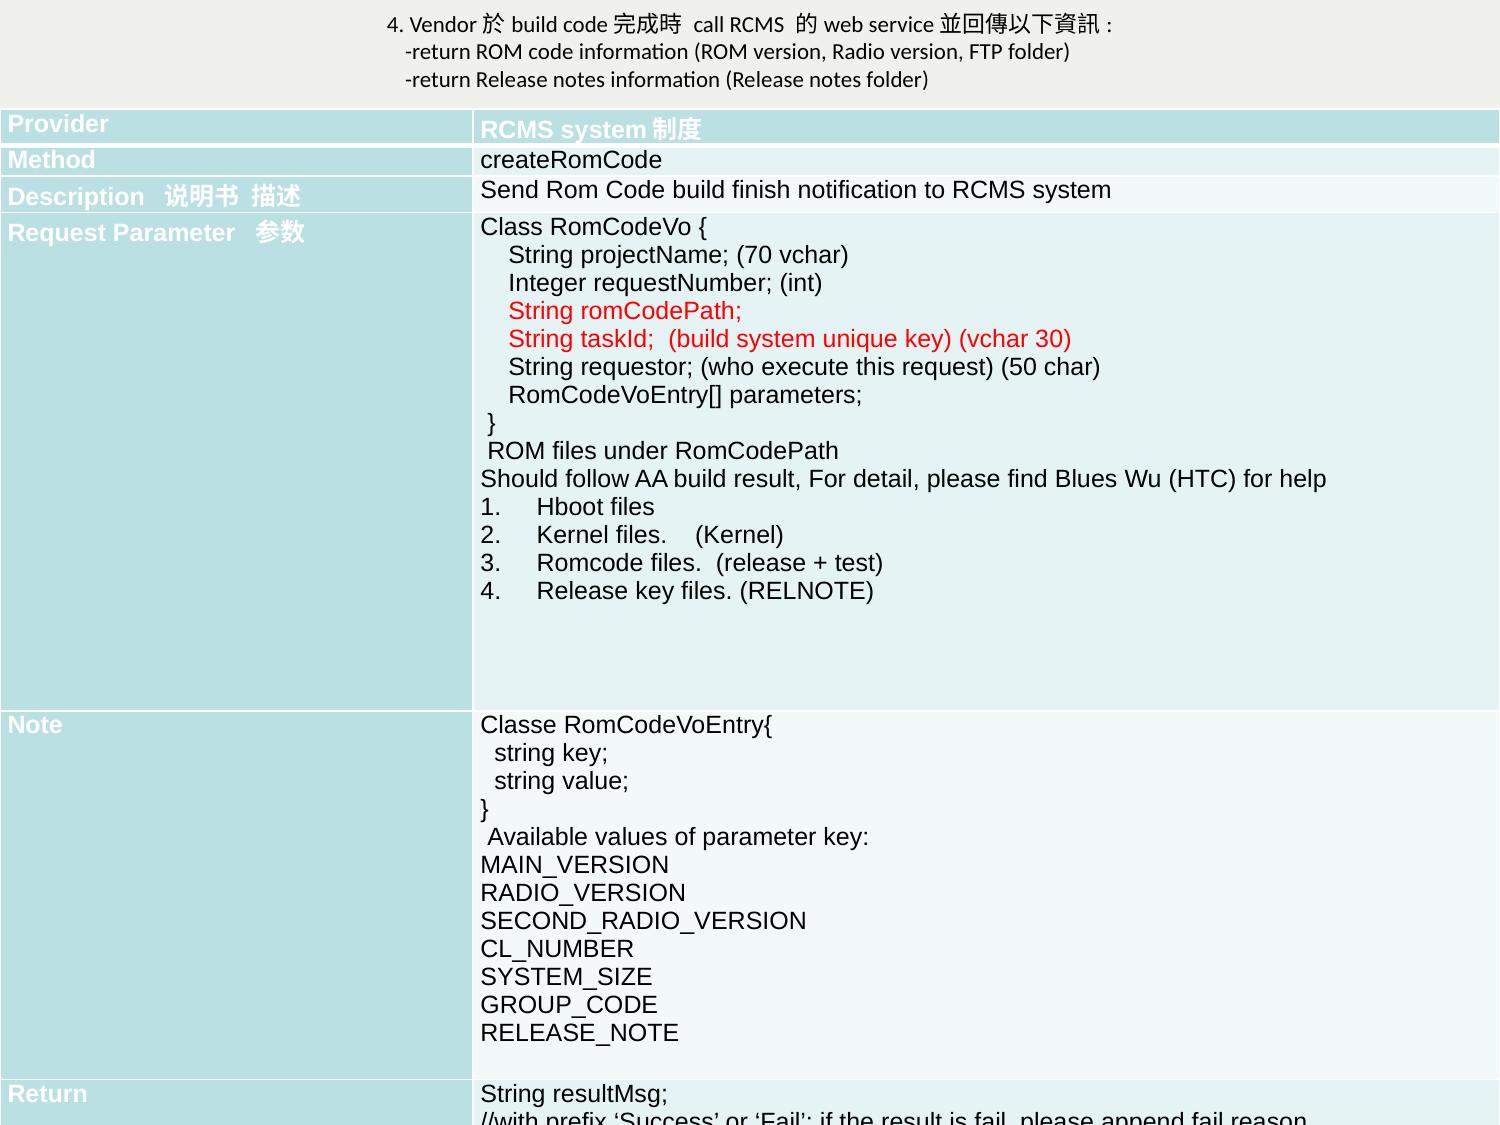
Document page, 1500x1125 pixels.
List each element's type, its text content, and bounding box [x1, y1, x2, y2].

table_cell Request Parameter 参数 [1, 213, 472, 710]
table_cell Description 说明书 描述 [1, 177, 472, 212]
table_cell Classe RomCodeVoEntry{ string key; string value; } Available values of parameter key: MAIN_VERSION RADIO_VERSION SECOND_RADIO_VERSION CL_NUMBER SYSTEM_SIZE GROUP_CODE RELEASE_NOTE [474, 712, 1499, 1079]
table_cell Send Rom Code build finish notification to RCMS system [474, 177, 1499, 212]
text_box 4. Vendor於build code完成時 call RCMS 的web service並回傳以下資訊: -return ROM code information (ROM version, Radio version, FTP folder) -return Release notes information (Release notes folder) [371, 1, 1128, 127]
table_header RCMS system制度 [474, 110, 1499, 143]
table_cell Method [1, 148, 472, 175]
table_cell Class RomCodeVo { String projectName; (70 vchar) Integer requestNumber; (int) String romCodePath; String taskId; (build system unique key) (vchar 30) String requestor; (who execute this request) (50 char) RomCodeVoEntry[] parameters; } ROM files under RomCodePath Should follow AA build result, For detail, please find Blues Wu (HTC) for help Hboot files Kernel files. (Kernel) Romcode files. (release + test) Release key files. (RELNOTE) [474, 213, 1499, 710]
table_cell createRomCode [474, 148, 1499, 175]
table_cell String resultMsg; //with prefix ‘Success’ or ‘Fail’; if the result is fail, please append fail reason [474, 1080, 1499, 1125]
picture [0, 0, 1500, 108]
table_cell Return [1, 1080, 472, 1125]
table_header Provider [1, 110, 472, 143]
table_cell Note [1, 712, 472, 1079]
